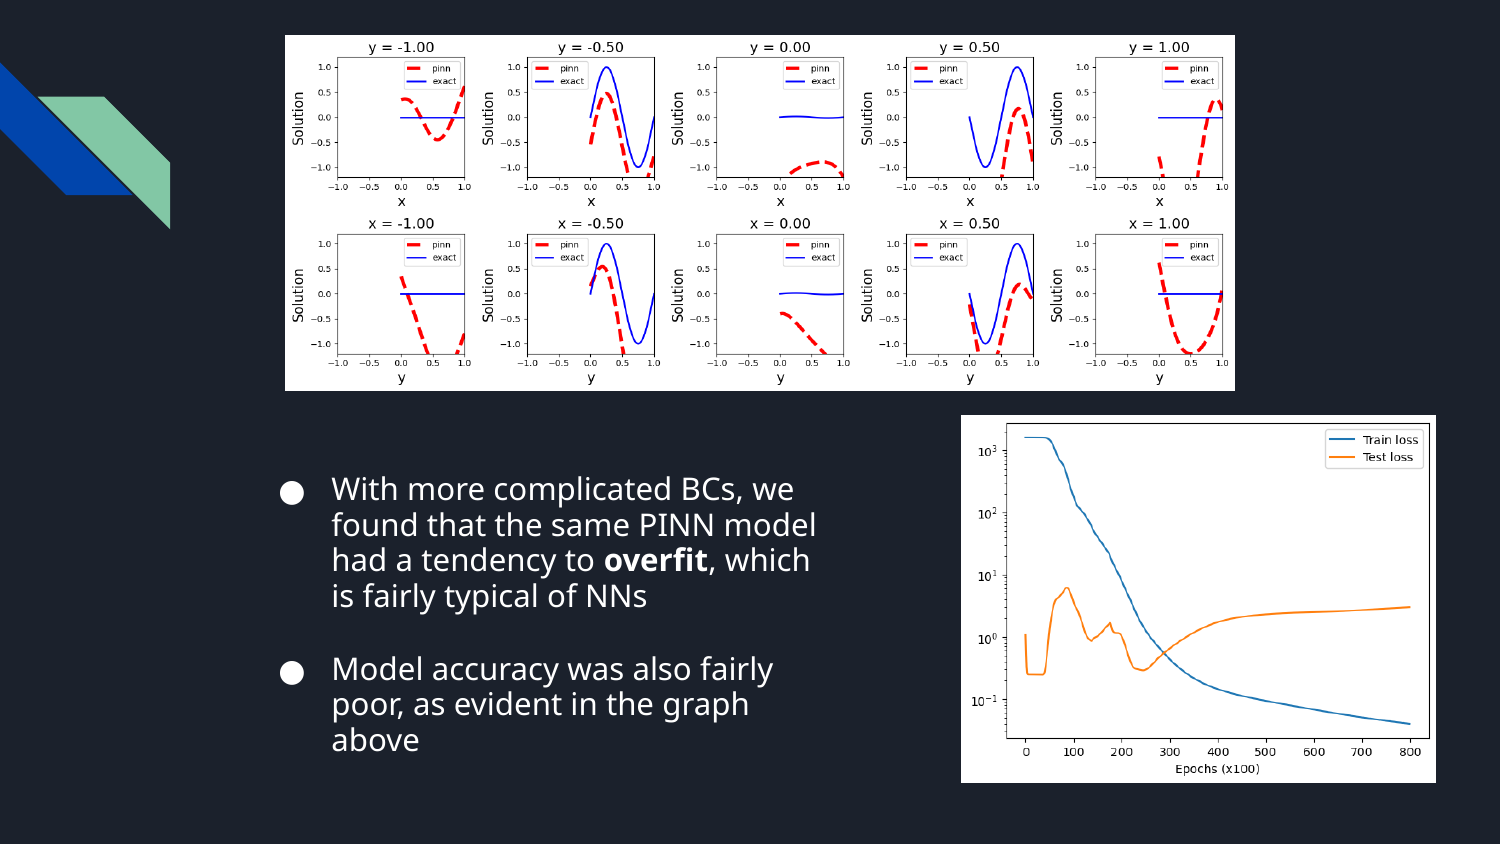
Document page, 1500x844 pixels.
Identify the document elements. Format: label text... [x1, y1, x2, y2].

list With more complicated BCs, we found that the same PINN model had a tendency to overfit, which is fairly typical of NNs Model accuracy was also fairly poor, as evident in the graph above [241, 457, 854, 741]
picture [285, 34, 1235, 392]
text_box [151, 523, 944, 801]
picture [961, 414, 1436, 783]
